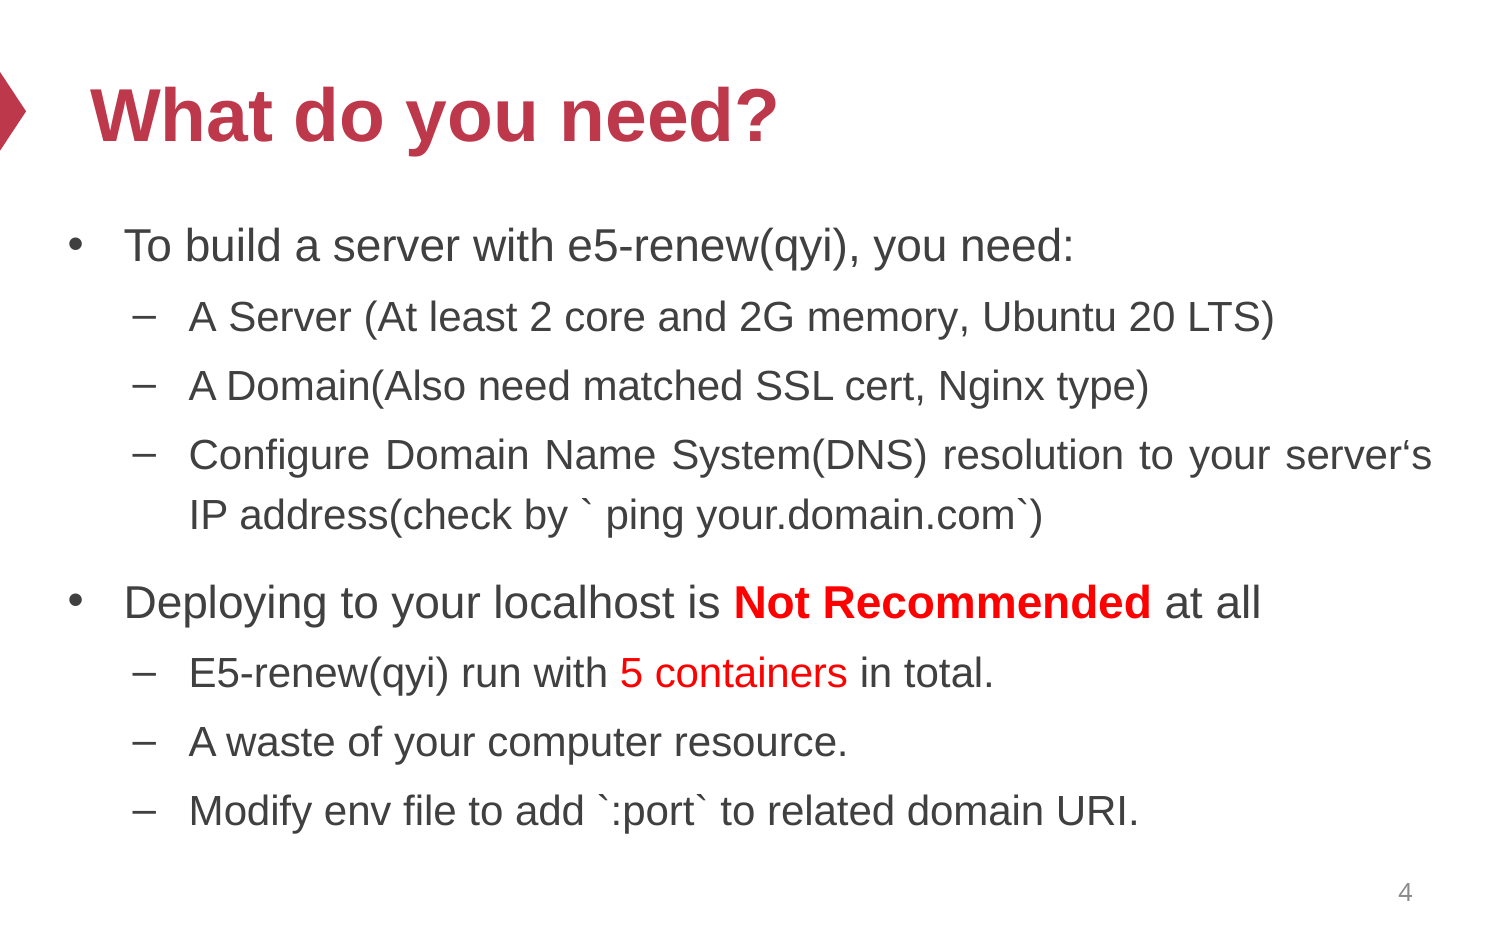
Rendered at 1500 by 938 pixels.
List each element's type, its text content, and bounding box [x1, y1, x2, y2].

title What do you need? [75, 37, 1425, 186]
list To build a server with e5-renew(qyi), you need: A Server (At least 2 core and 2G memory, Ubuntu 20 LTS) A Domain(Also need matched SSL cert, Nginx type) Configure Domain Name System(DNS) resolution to your server‘s IP address(check by ` ping your.domain.com`) Deploying to your localhost is Not Recommended at all E5-renew(qyi) run with 5 containers in total. A waste of your computer resource. Modify env file to add `:port` to related domain URI. [52, 197, 1448, 847]
slide_number 4 [1074, 868, 1425, 919]
